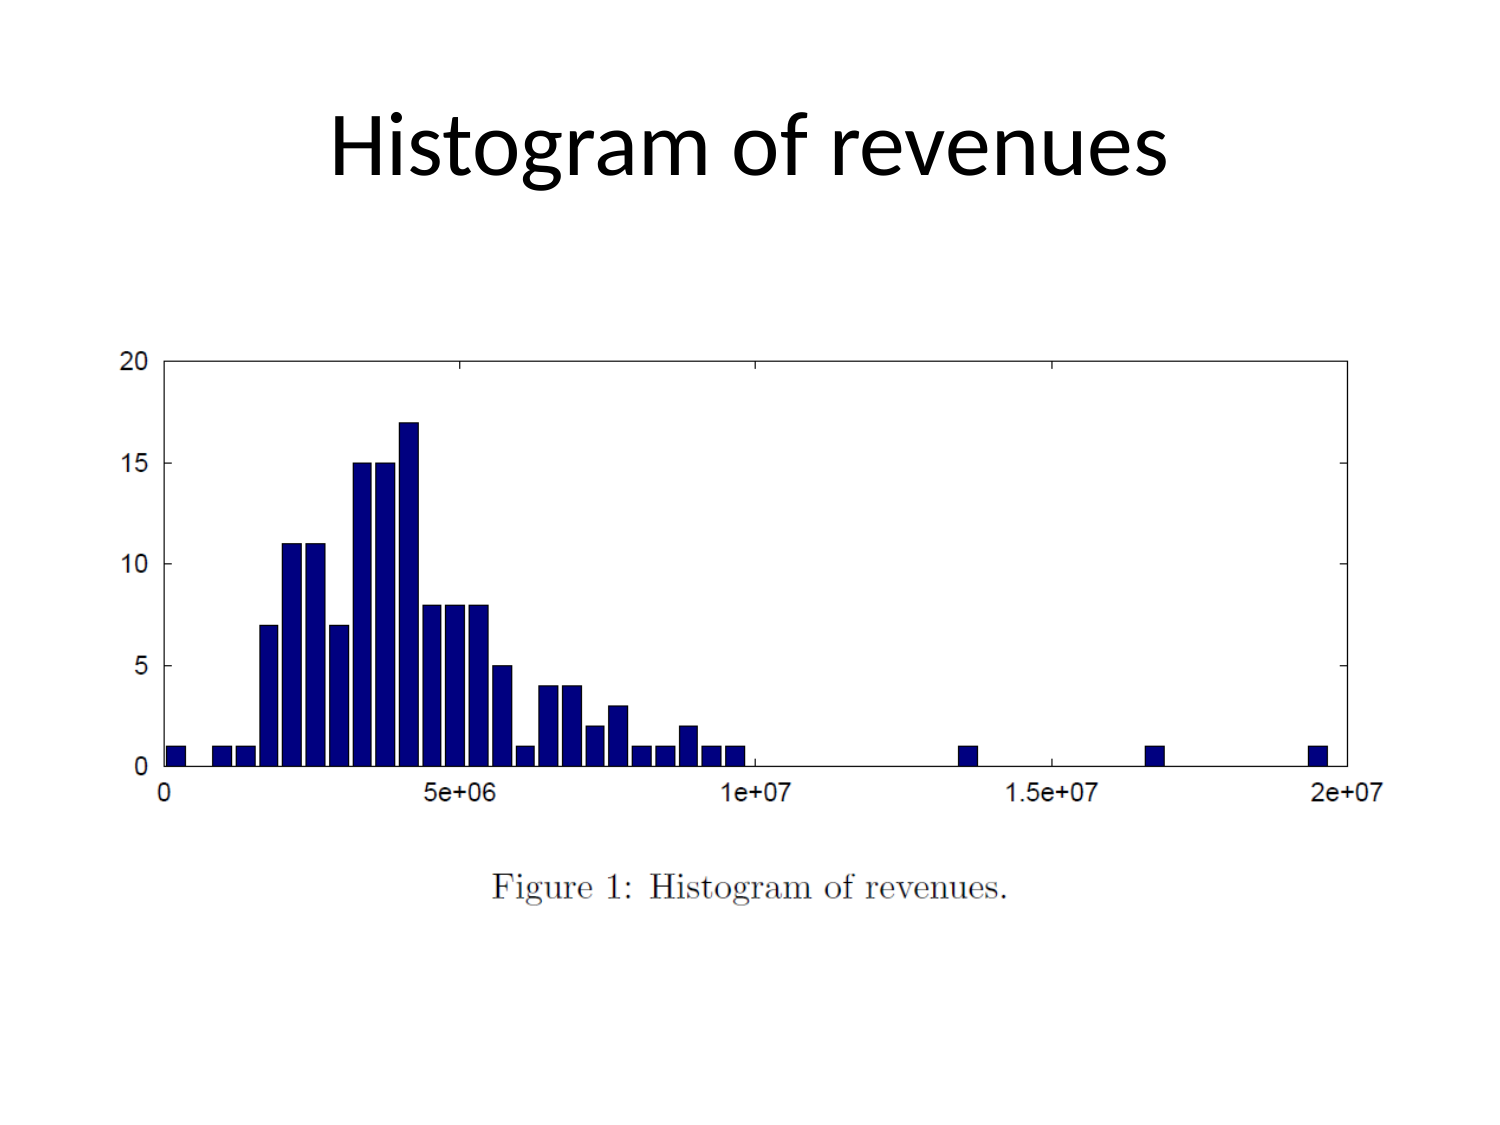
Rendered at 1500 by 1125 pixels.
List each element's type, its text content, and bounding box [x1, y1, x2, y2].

title Histogram of revenues [75, 45, 1425, 233]
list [74, 324, 1426, 914]
